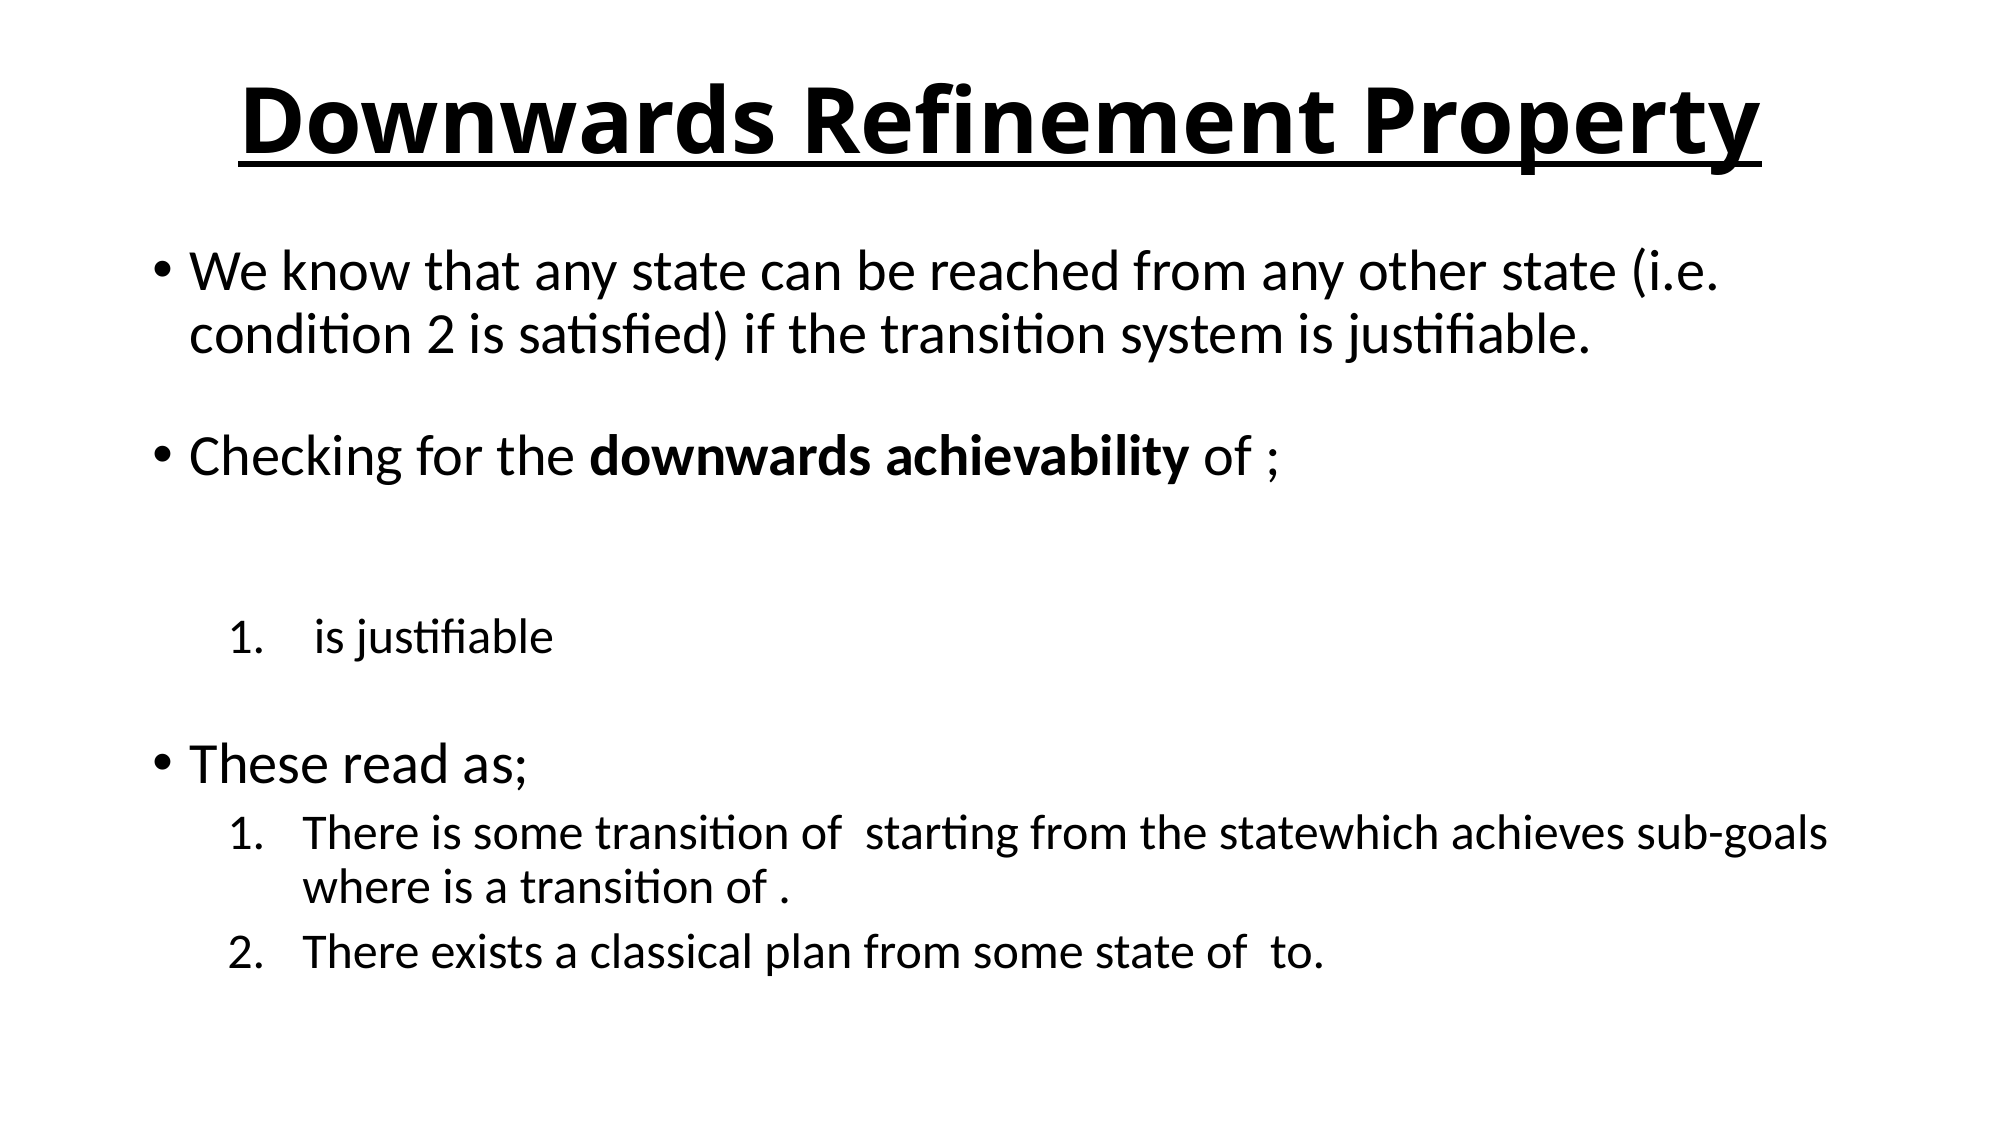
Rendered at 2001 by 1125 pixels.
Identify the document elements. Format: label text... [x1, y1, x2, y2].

title Downwards Refinement Property [137, 15, 1863, 233]
